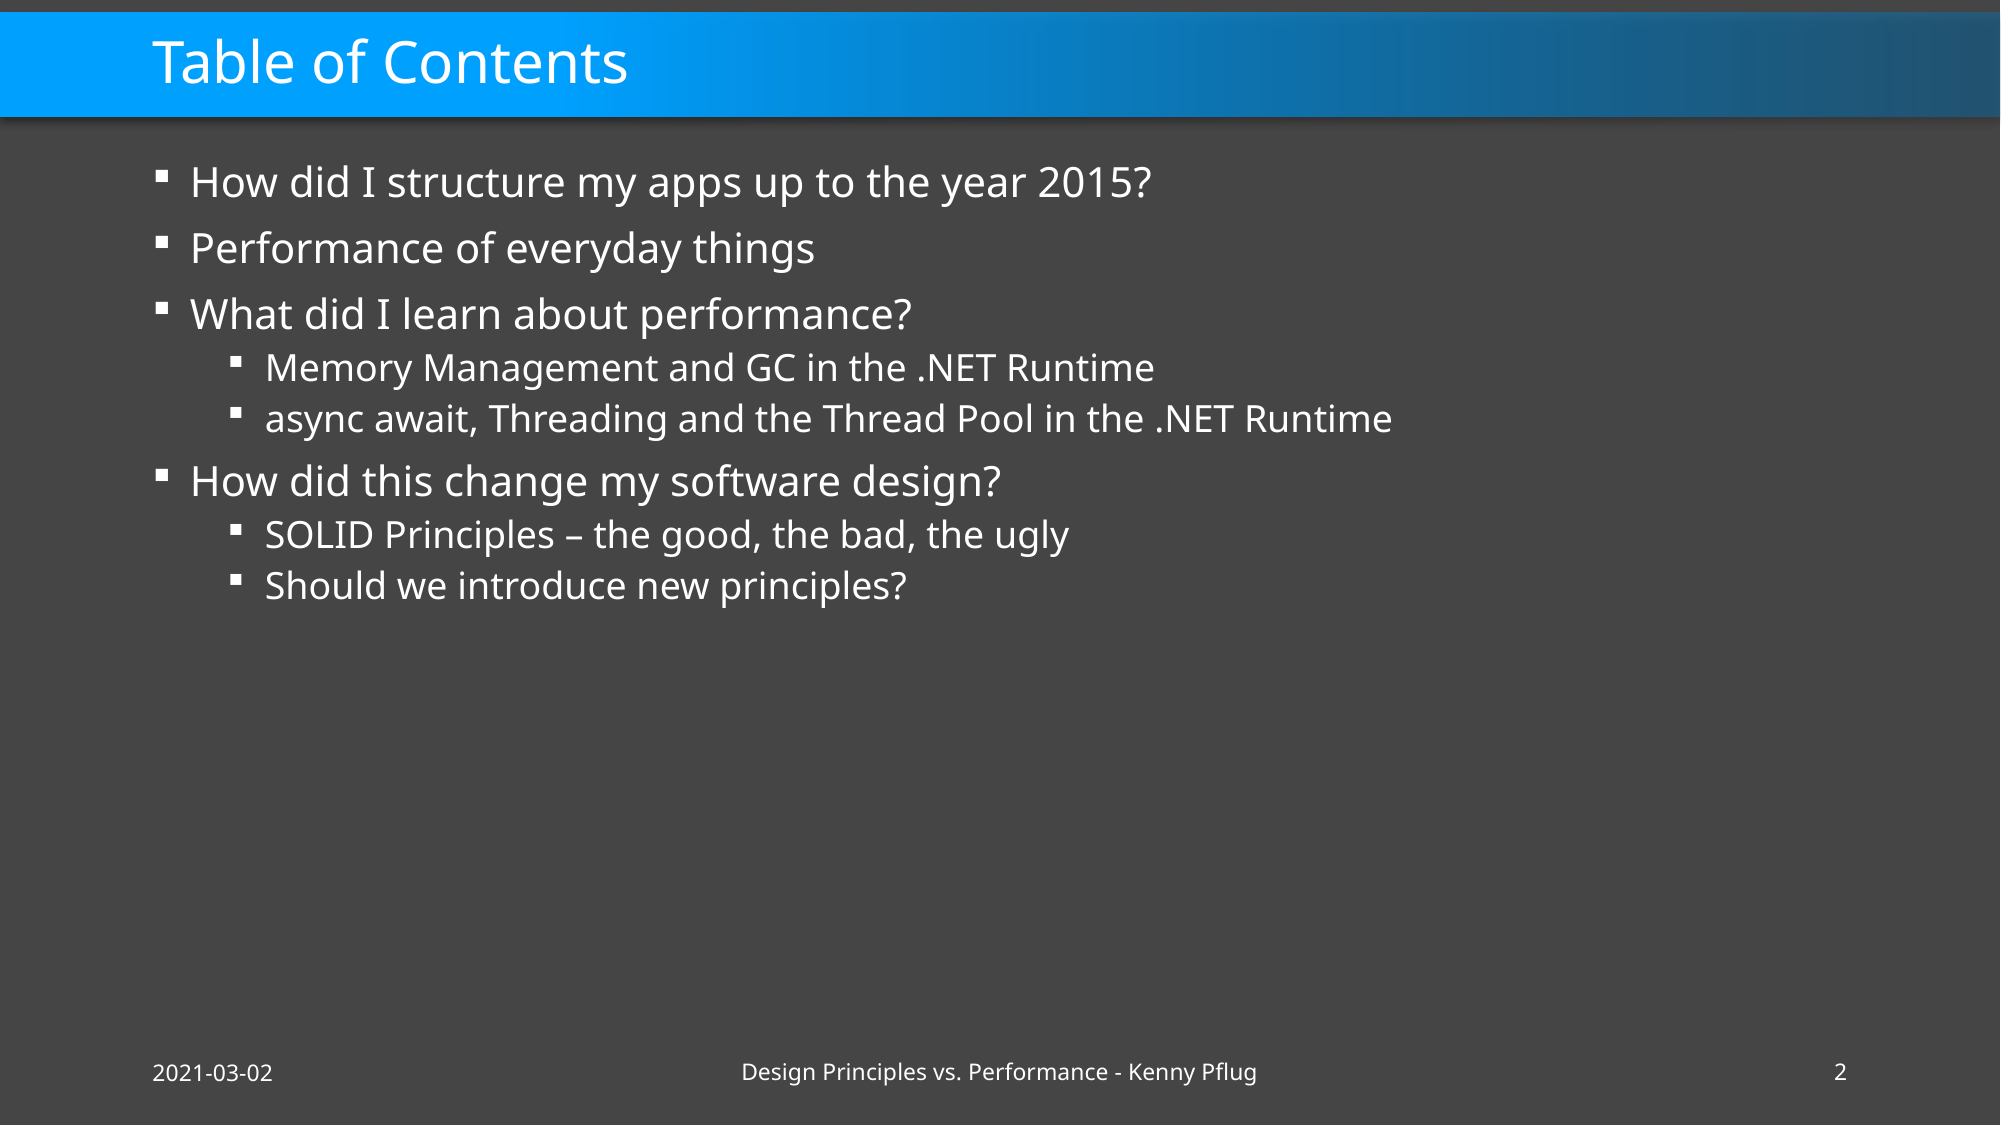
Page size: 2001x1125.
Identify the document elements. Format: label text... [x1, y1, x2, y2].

footer Design Principles vs. Performance - Kenny Pflug [662, 1042, 1338, 1103]
title Table of Contents [137, 23, 1863, 107]
list How did I structure my apps up to the year 2015? Performance of everyday things What did I learn about performance? Memory Management and GC in the .NET Runtime async await, Threading and the Thread Pool in the .NET Runtime How did this change my software design? SOLID Principles – the good, the bad, the ugly Should we introduce new principles? [137, 154, 1863, 1029]
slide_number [137, 1042, 588, 1103]
slide_number 2 [1412, 1042, 1863, 1103]
